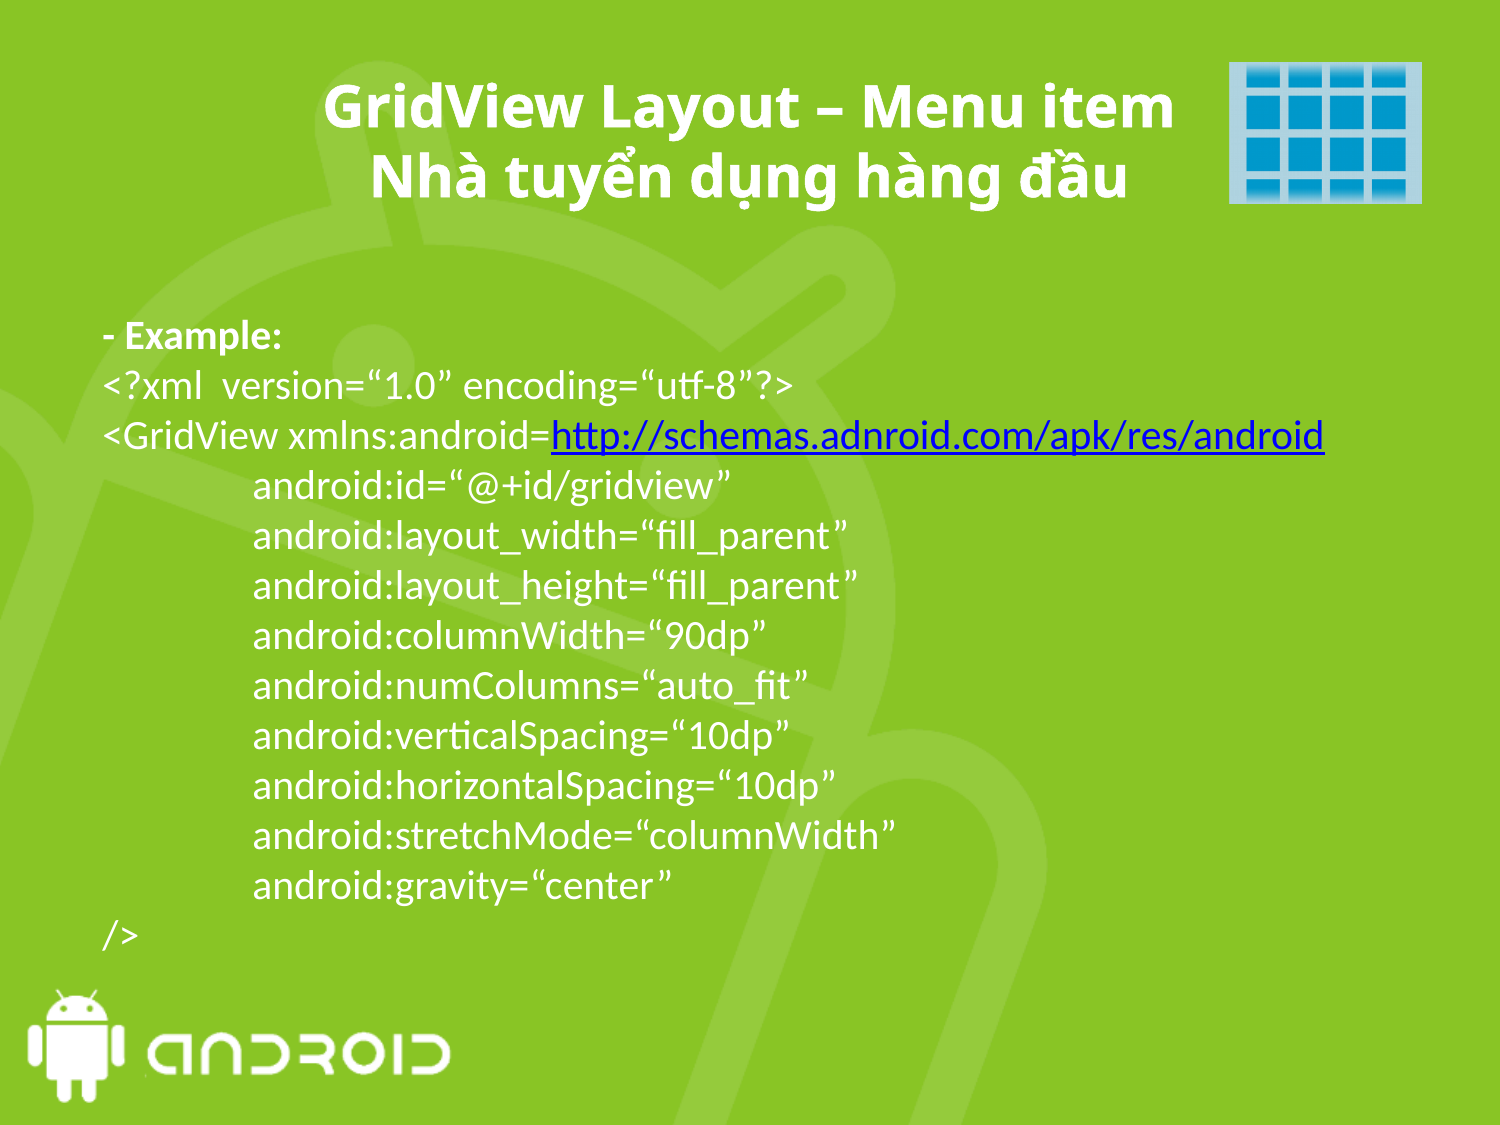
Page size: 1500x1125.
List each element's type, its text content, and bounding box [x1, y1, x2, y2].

picture [0, 0, 1500, 1125]
text_box - Example: <?xml version=“1.0” encoding=“utf-8”?> <GridView xmlns:android=http://schemas.adnroid.com/apk/res/android android:id=“@+id/gridview” android:layout_width=“fill_parent” android:layout_height=“fill_parent” android:columnWidth=“90dp” android:numColumns=“auto_fit” android:verticalSpacing=“10dp” android:horizontalSpacing=“10dp” android:stretchMode=“columnWidth” android:gravity=“center” /> [87, 299, 1450, 965]
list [1229, 62, 1422, 205]
title GridView Layout – Menu item Nhà tuyển dụng hàng đầu [75, 45, 1424, 233]
